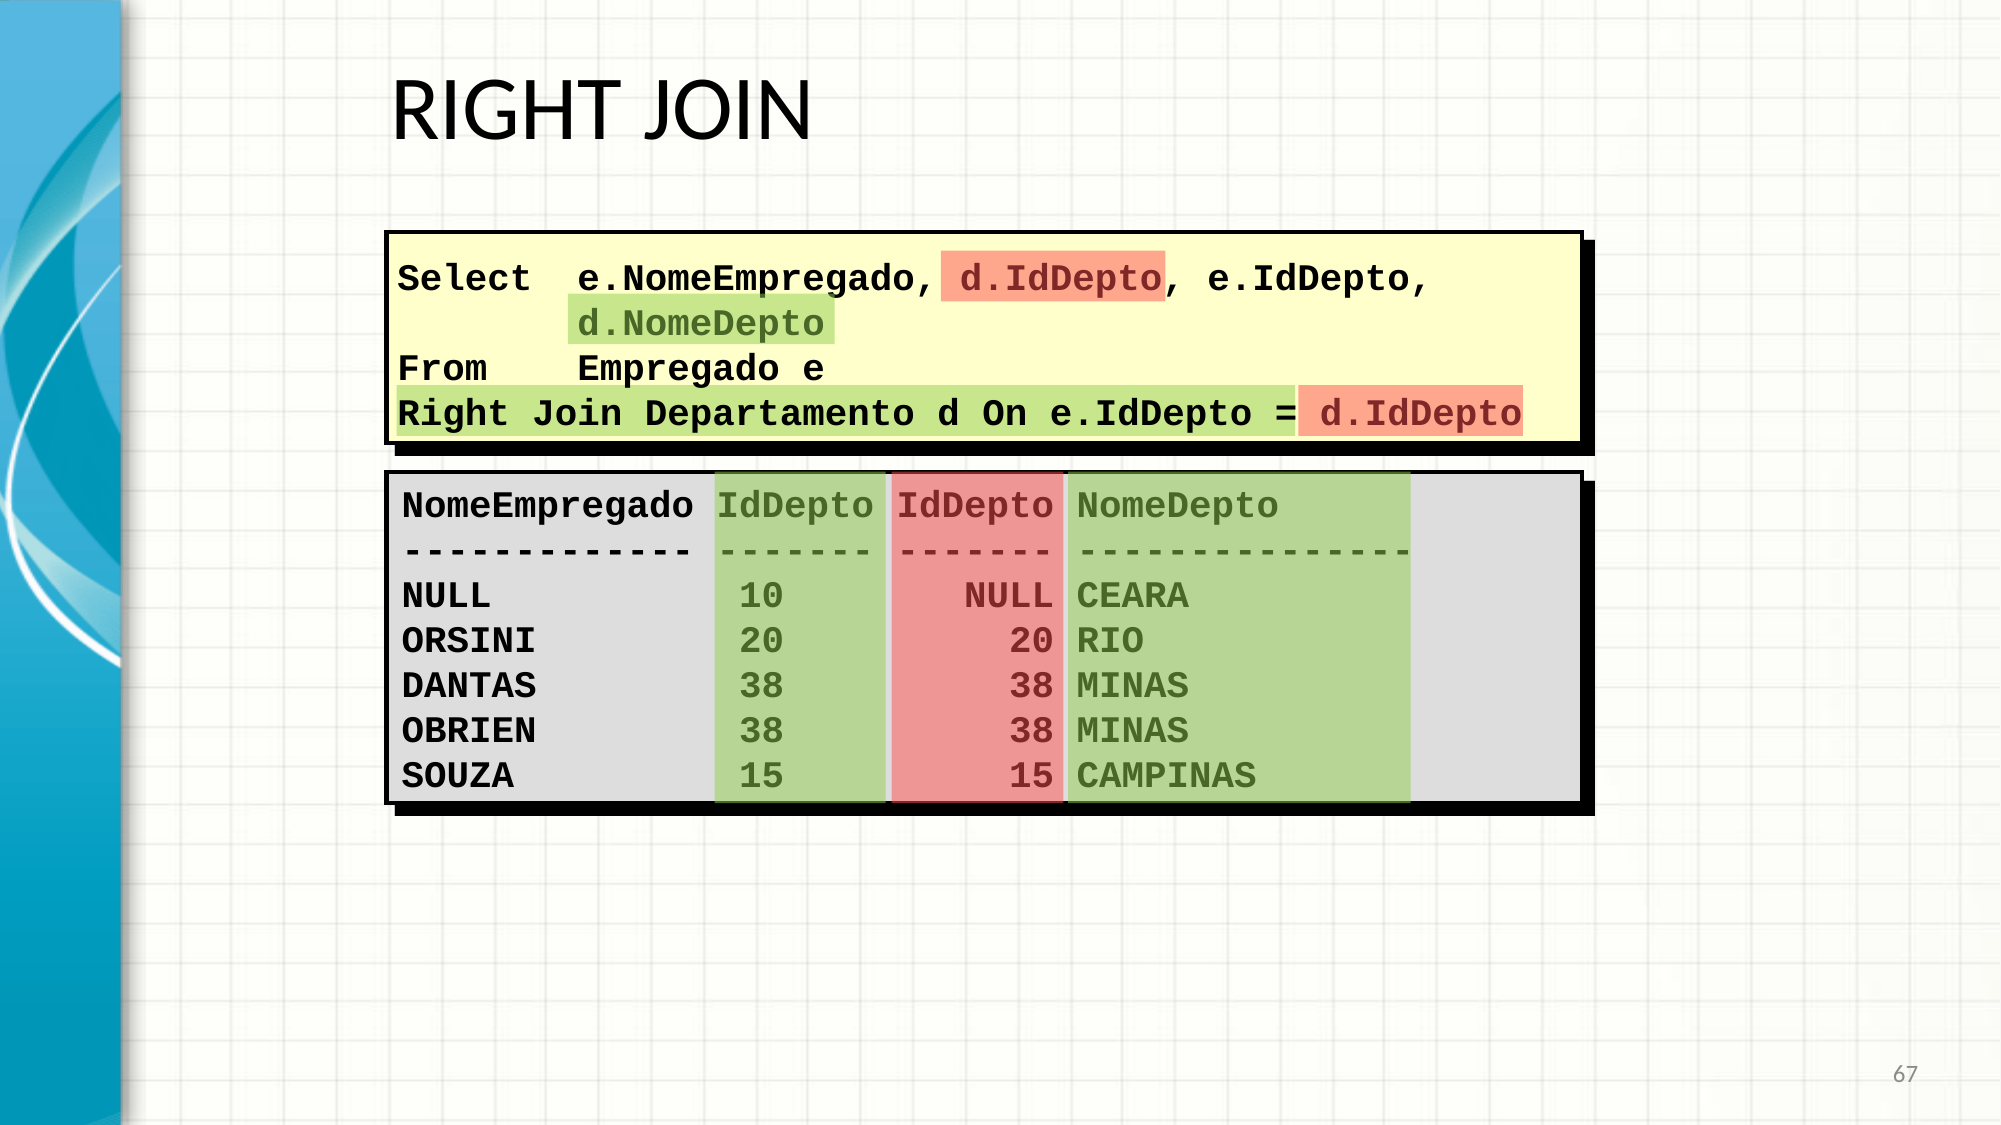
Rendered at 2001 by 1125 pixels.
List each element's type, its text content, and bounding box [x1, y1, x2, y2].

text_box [891, 250, 1166, 804]
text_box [567, 293, 886, 804]
text_box [382, 471, 1583, 818]
text_box Select e.NomeEmpregado, d.IdDepto, e.IdDepto, d.NomeDepto From Empregado e Right Join Departamento d On e.IdDepto = d.IdDepto [382, 196, 1583, 446]
title RIGHT JOIN [375, 8, 1700, 197]
picture [0, 0, 2001, 1125]
slide_number 67 [1466, 1042, 1934, 1103]
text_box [396, 384, 562, 804]
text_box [1169, 293, 1411, 804]
text_box [1416, 385, 1523, 436]
